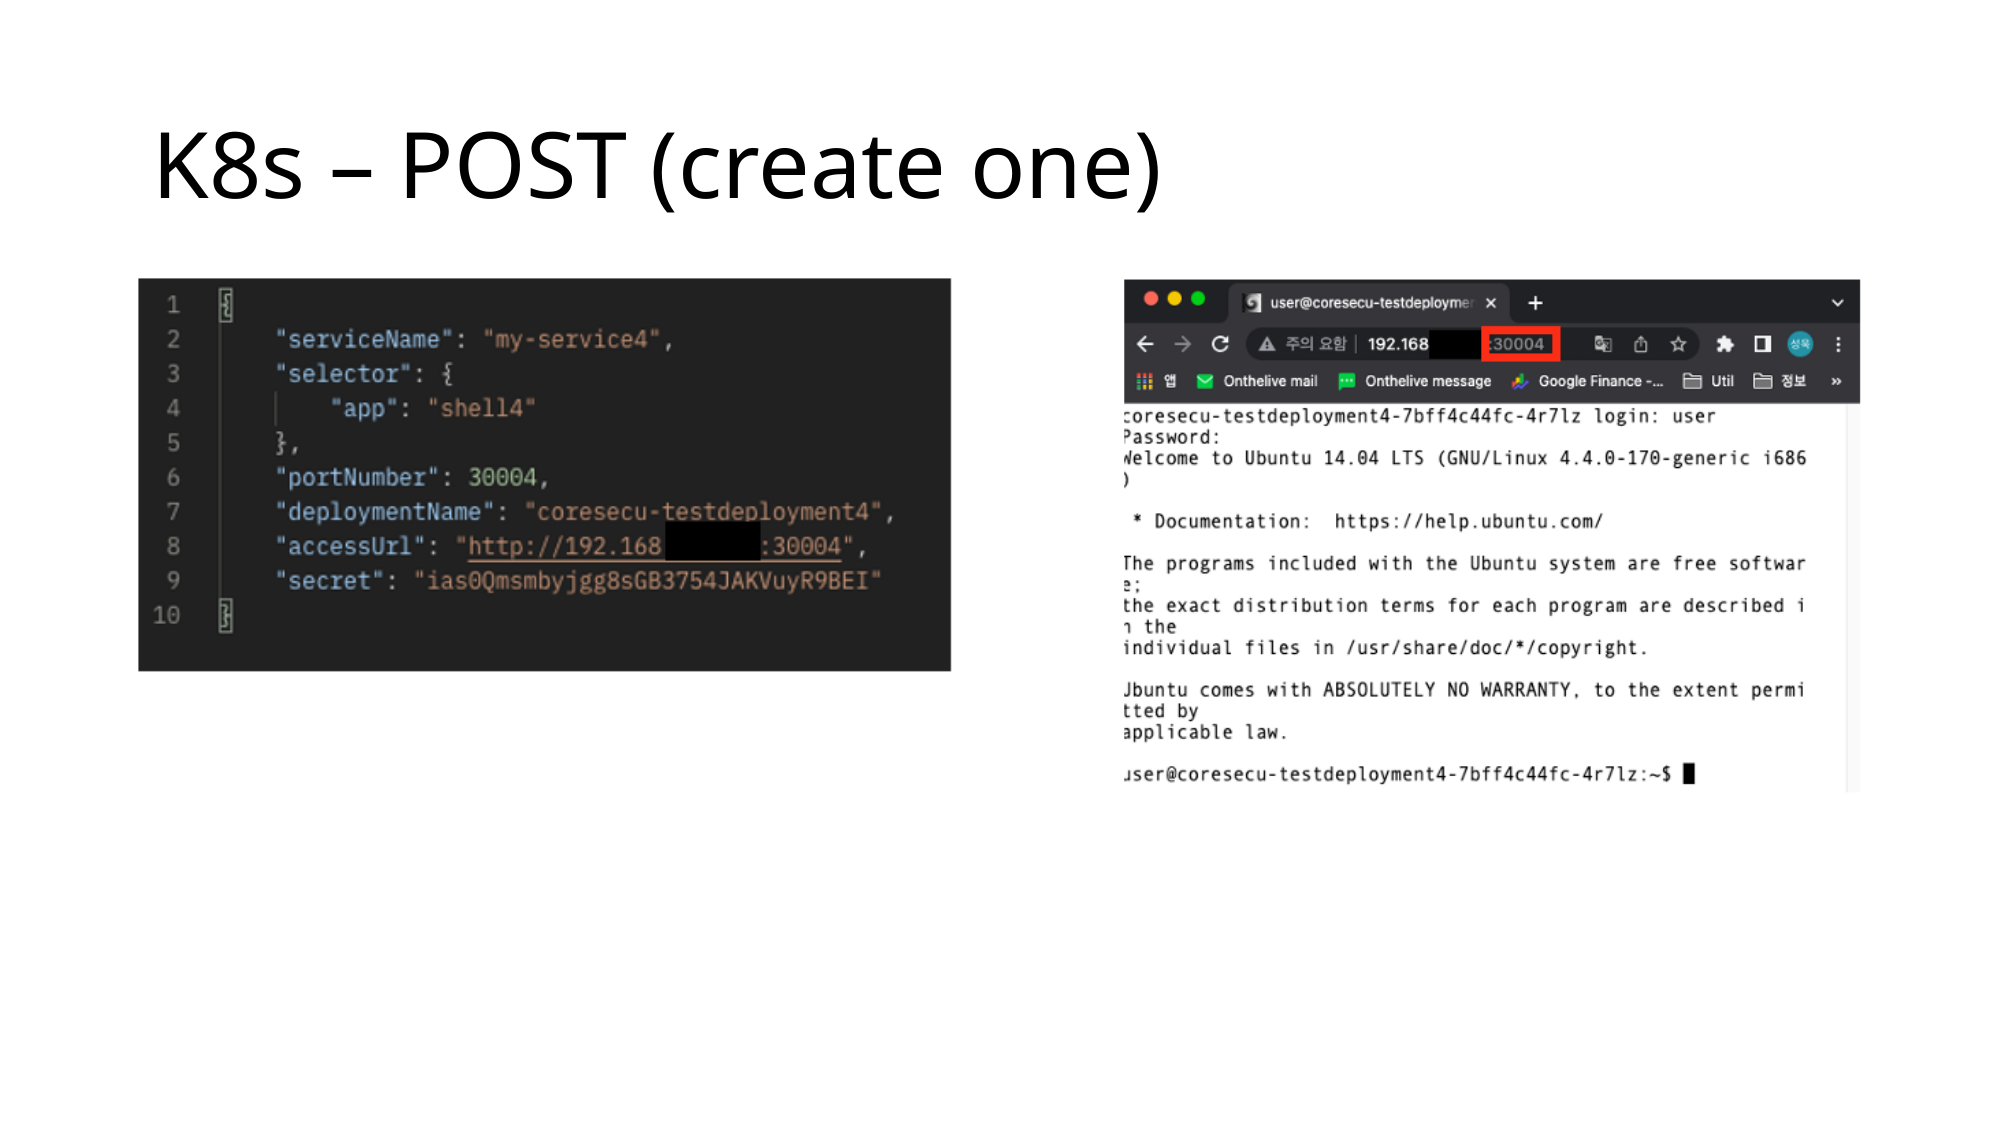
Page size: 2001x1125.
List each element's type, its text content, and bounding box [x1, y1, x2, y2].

picture [137, 277, 953, 675]
title K8s – POST (create one) [137, 59, 1863, 278]
picture [1123, 277, 1863, 828]
